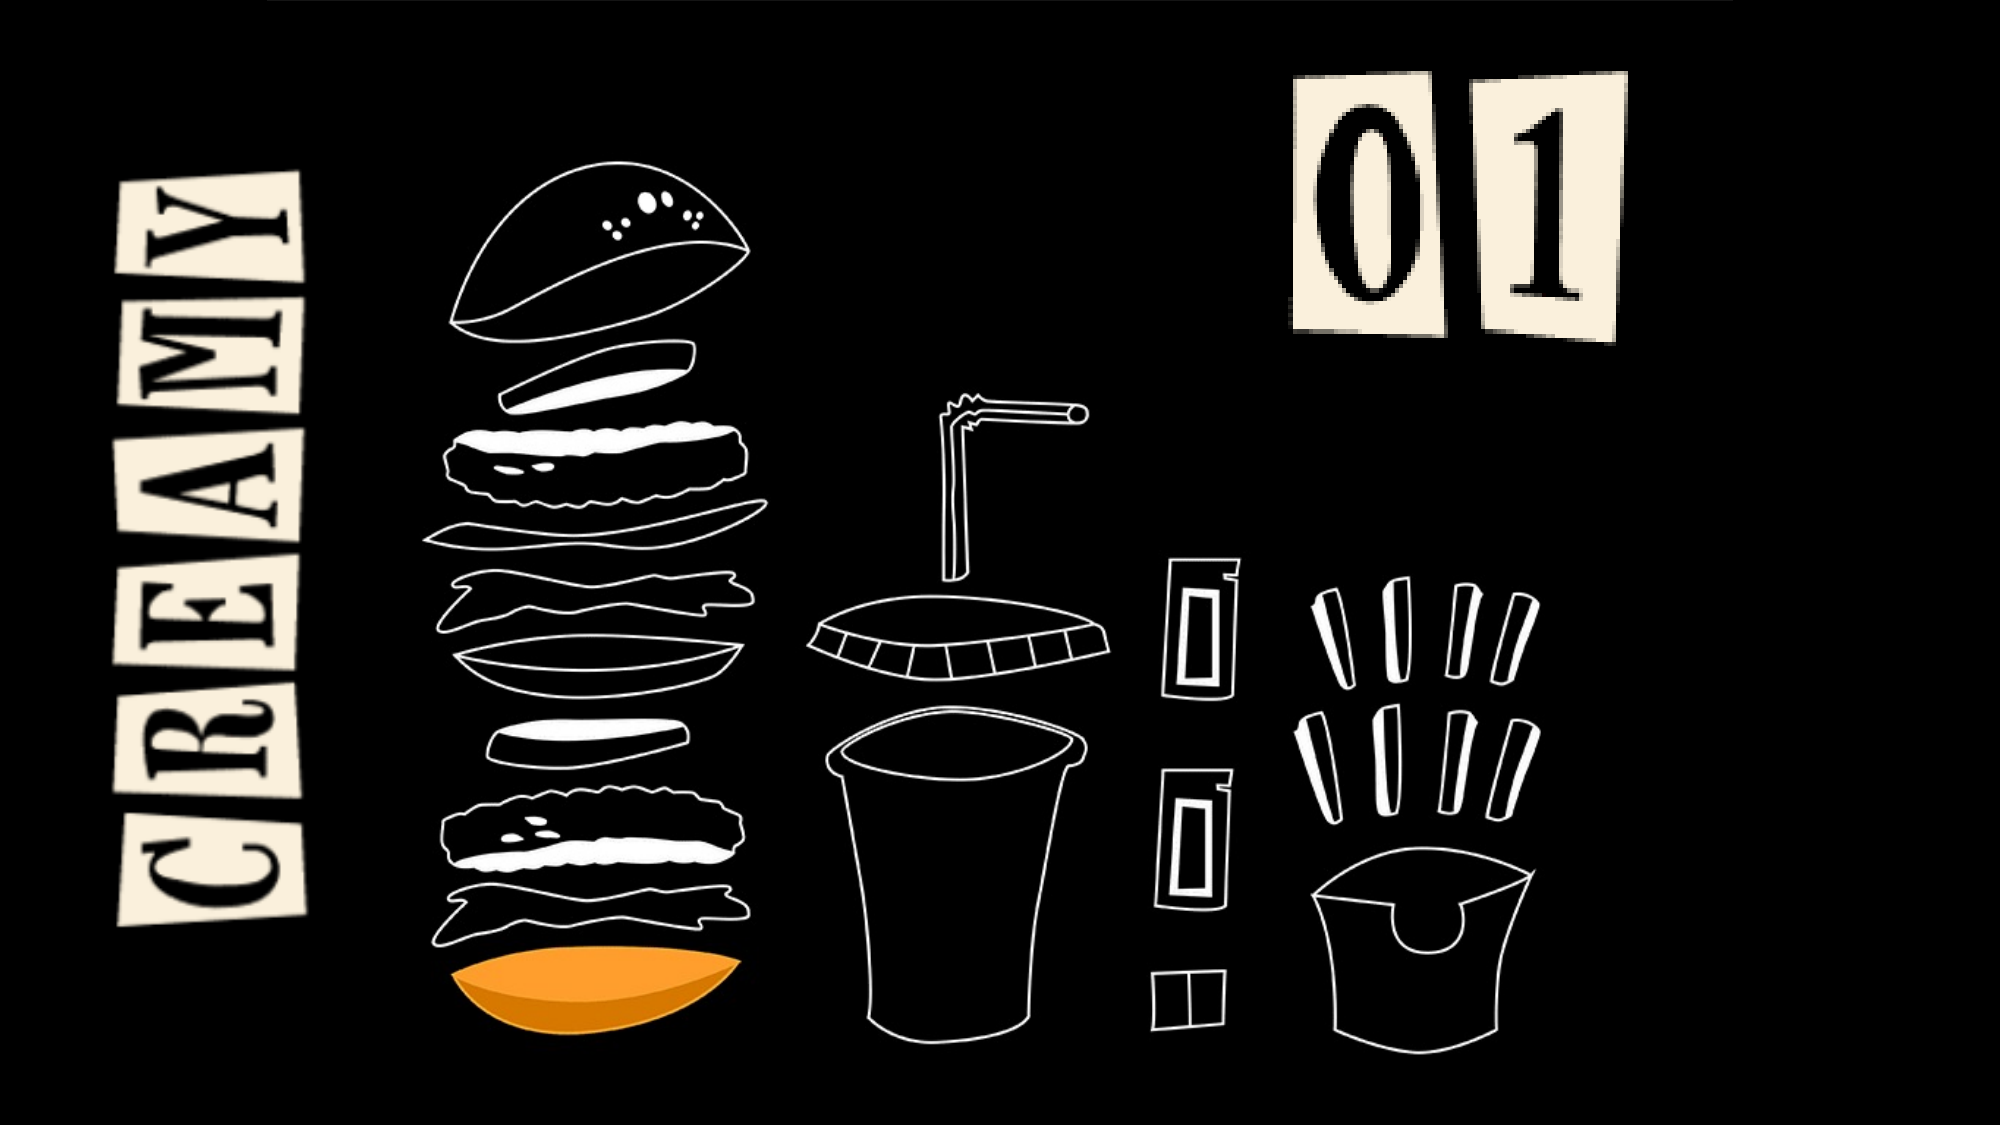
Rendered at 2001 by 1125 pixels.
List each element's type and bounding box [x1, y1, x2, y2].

picture [0, 0, 1733, 1125]
